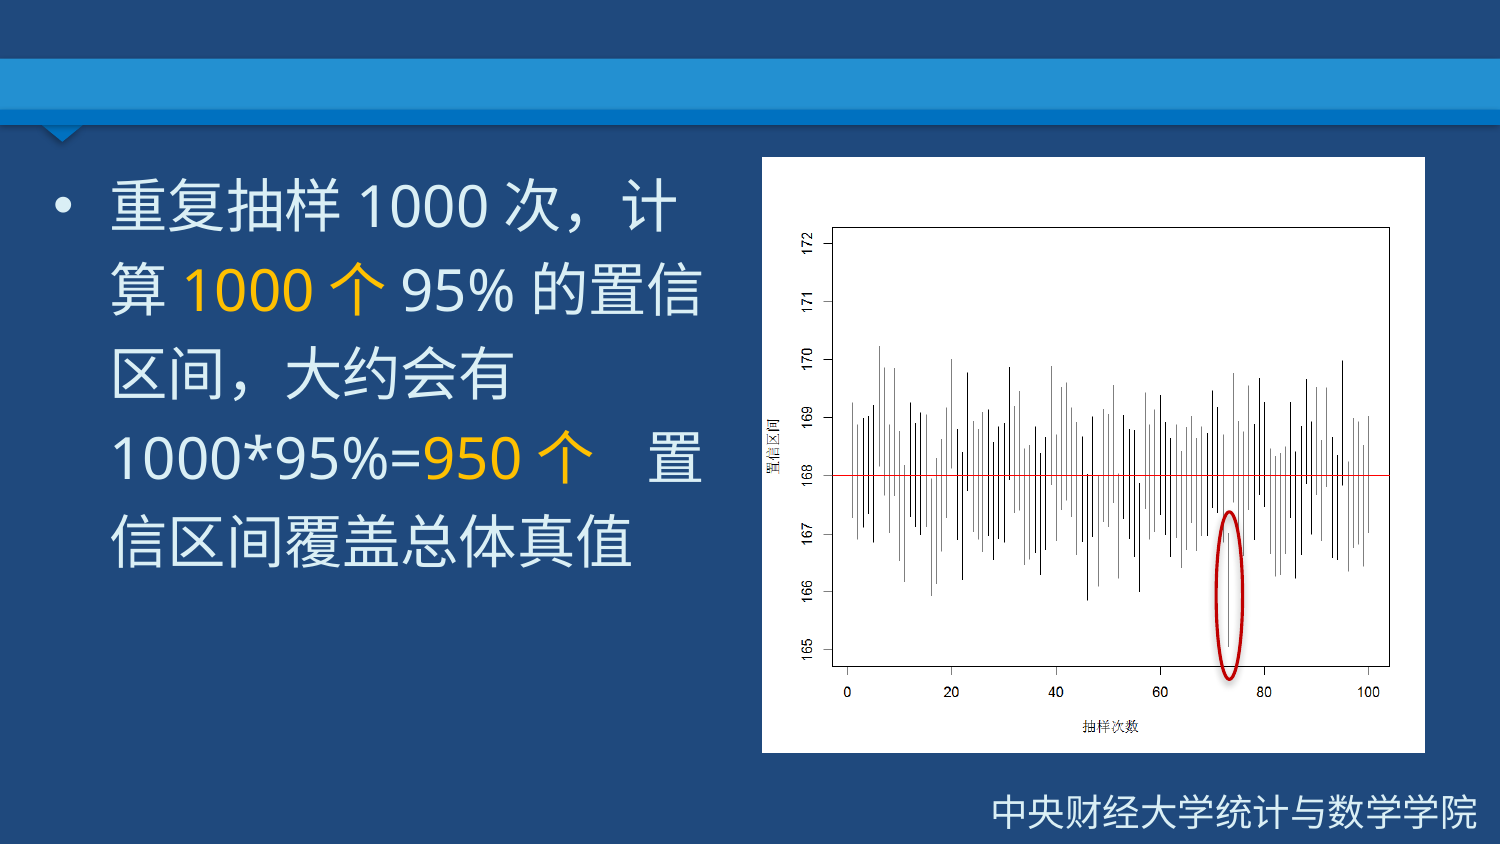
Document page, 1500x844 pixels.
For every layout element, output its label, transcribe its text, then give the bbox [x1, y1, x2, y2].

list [762, 156, 1426, 754]
list 重复抽样1000次，计算1000个95%的置信区间，大约会有1000*95%=950个 置信区间覆盖总体真值 [38, 147, 738, 763]
